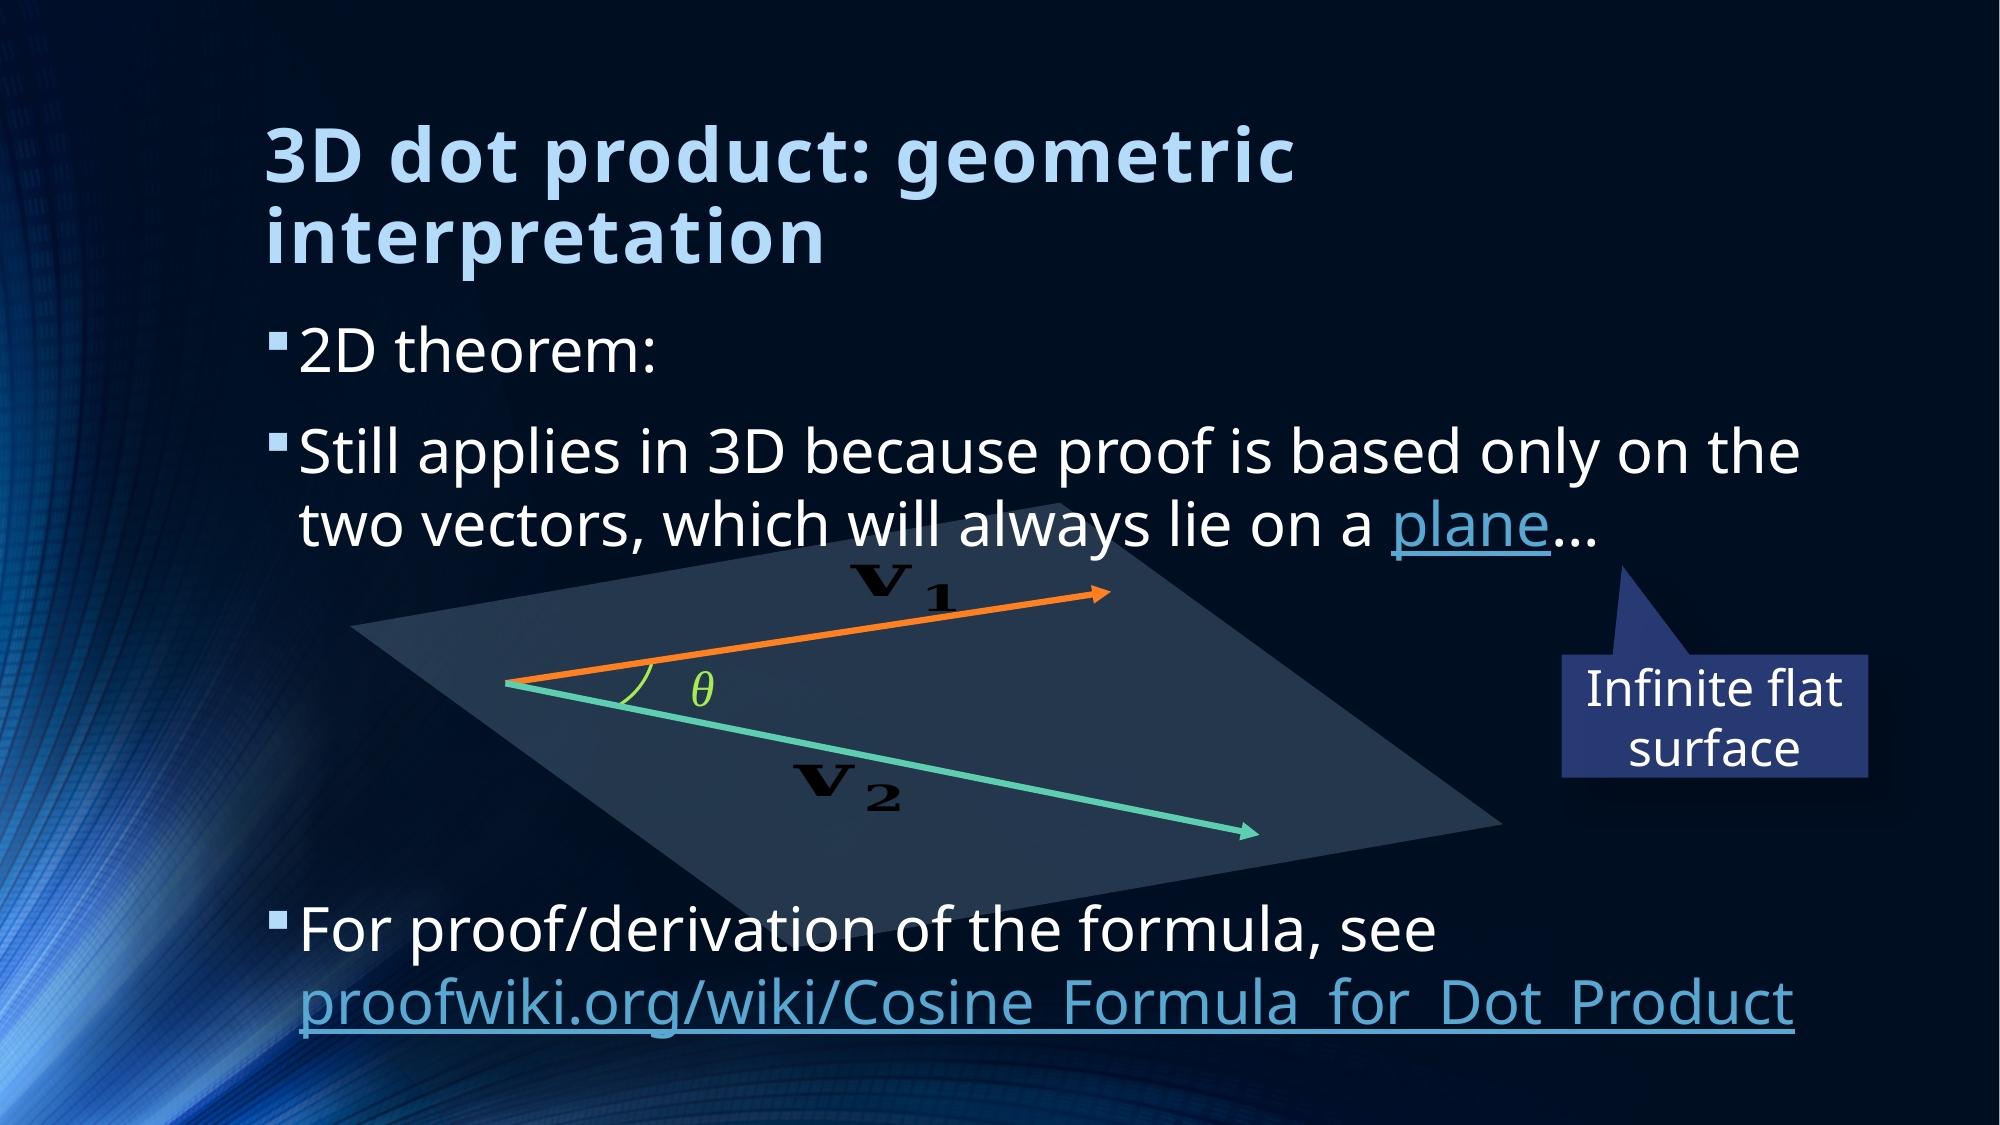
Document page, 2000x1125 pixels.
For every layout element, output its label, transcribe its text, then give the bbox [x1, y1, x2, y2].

text_box [826, 537, 856, 543]
text_box Infinite flat surface [1561, 565, 1869, 778]
text_box [347, 598, 505, 740]
text_box [984, 512, 997, 543]
text_box [1003, 501, 1080, 543]
text_box [1085, 519, 1102, 543]
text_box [505, 543, 1260, 835]
text_box [886, 529, 900, 543]
text_box [635, 646, 1506, 949]
text_box [864, 533, 878, 543]
text_box [922, 524, 931, 543]
text_box [937, 517, 982, 543]
picture [0, 0, 2000, 1125]
text_box [906, 526, 916, 543]
title 3D dot product: geometric interpretation [249, 62, 1750, 288]
